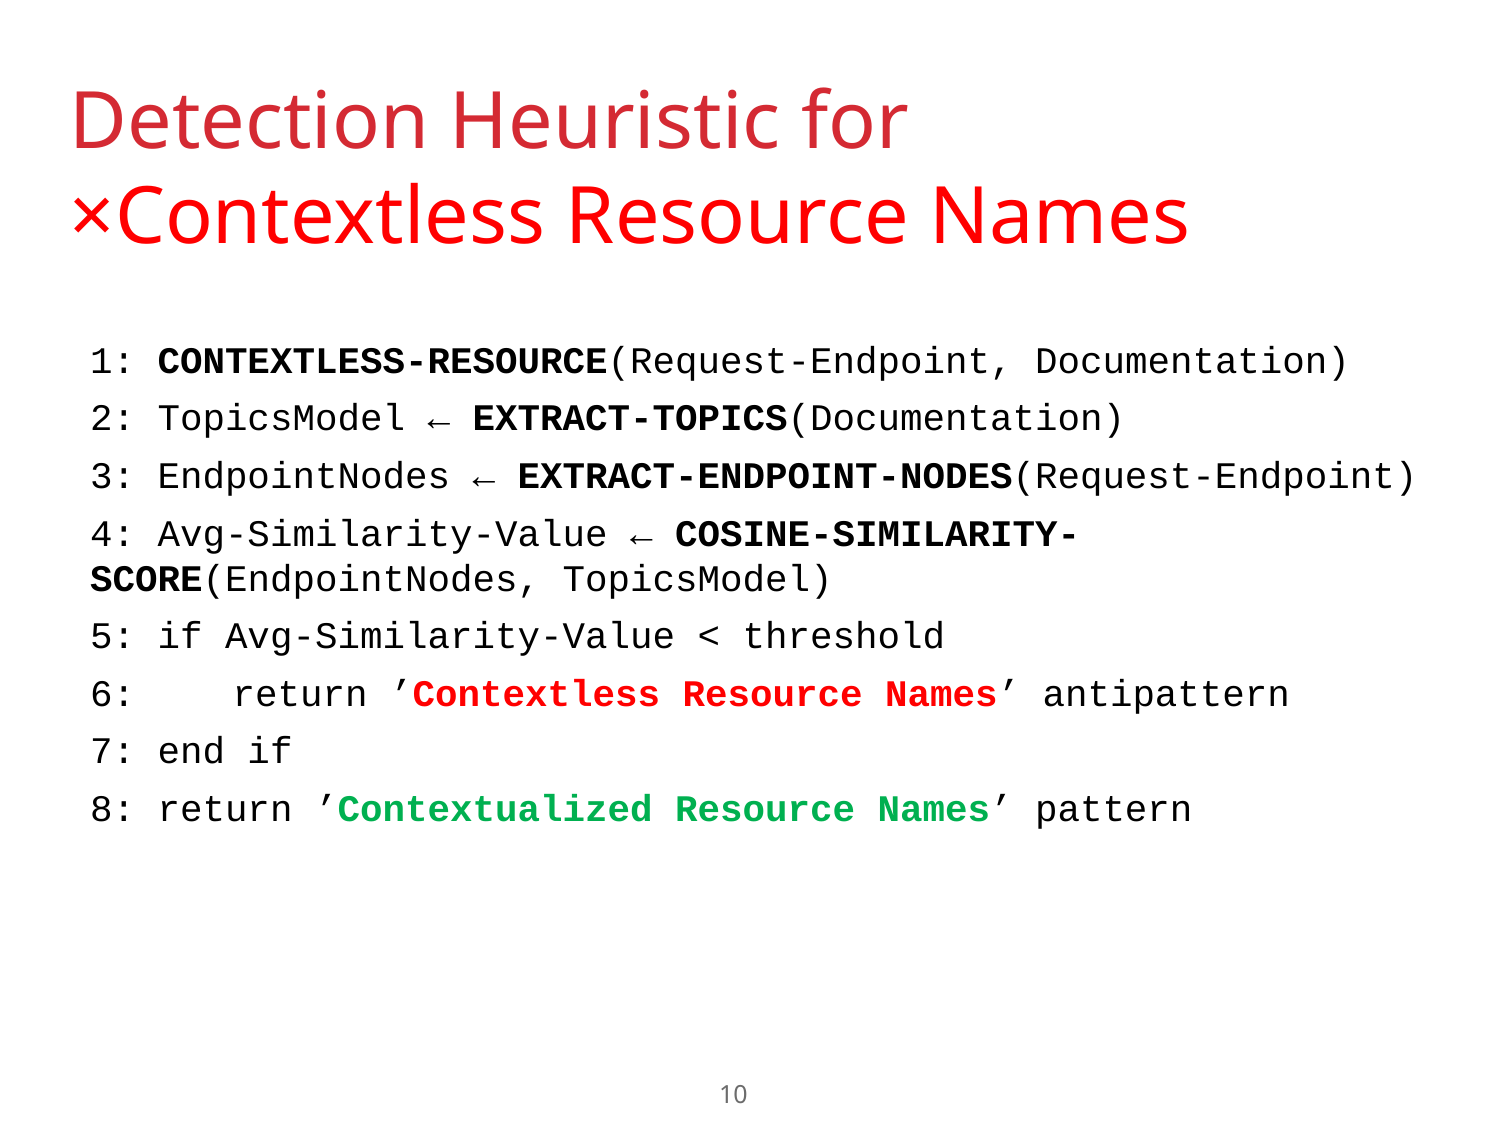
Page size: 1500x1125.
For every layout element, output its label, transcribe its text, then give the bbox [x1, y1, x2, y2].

list 1: CONTEXTLESS-RESOURCE(Request-Endpoint, Documentation) 2: TopicsModel ← EXTRACT-TOPICS(Documentation) 3: EndpointNodes ← EXTRACT-ENDPOINT-NODES(Request-Endpoint) 4: Avg-Similarity-Value ← COSINE-SIMILARITY- SCORE(EndpointNodes, TopicsModel) 5: if Avg-Similarity-Value < threshold 6: return ’Contextless Resource Names’ antipattern 7: end if 8: return ’Contextualized Resource Names’ pattern [75, 328, 1460, 901]
slide_number 10 [704, 1065, 796, 1125]
title Detection Heuristic for ×Contextless Resource Names [54, 49, 1480, 280]
